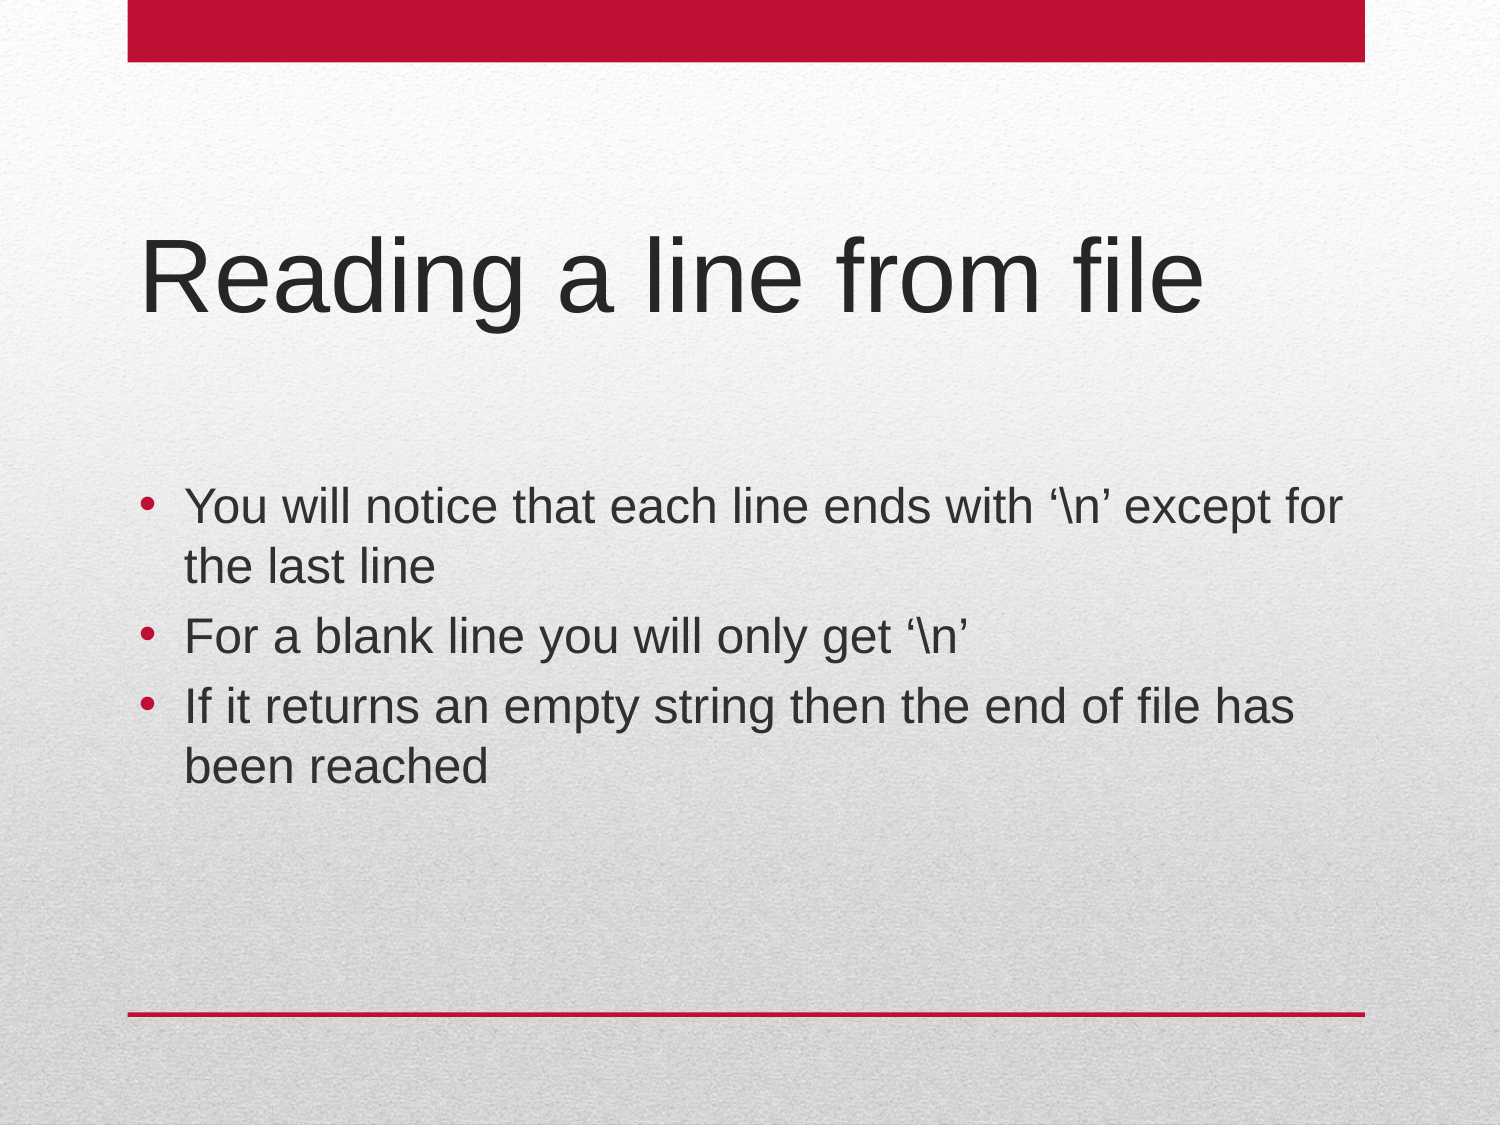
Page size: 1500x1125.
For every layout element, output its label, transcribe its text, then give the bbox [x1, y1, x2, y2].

list You will notice that each line ends with ‘\n’ except for the last line For a blank line you will only get ‘\n’ If it returns an empty string then the end of file has been reached [123, 349, 1362, 988]
title Reading a line from file [123, 78, 1237, 341]
